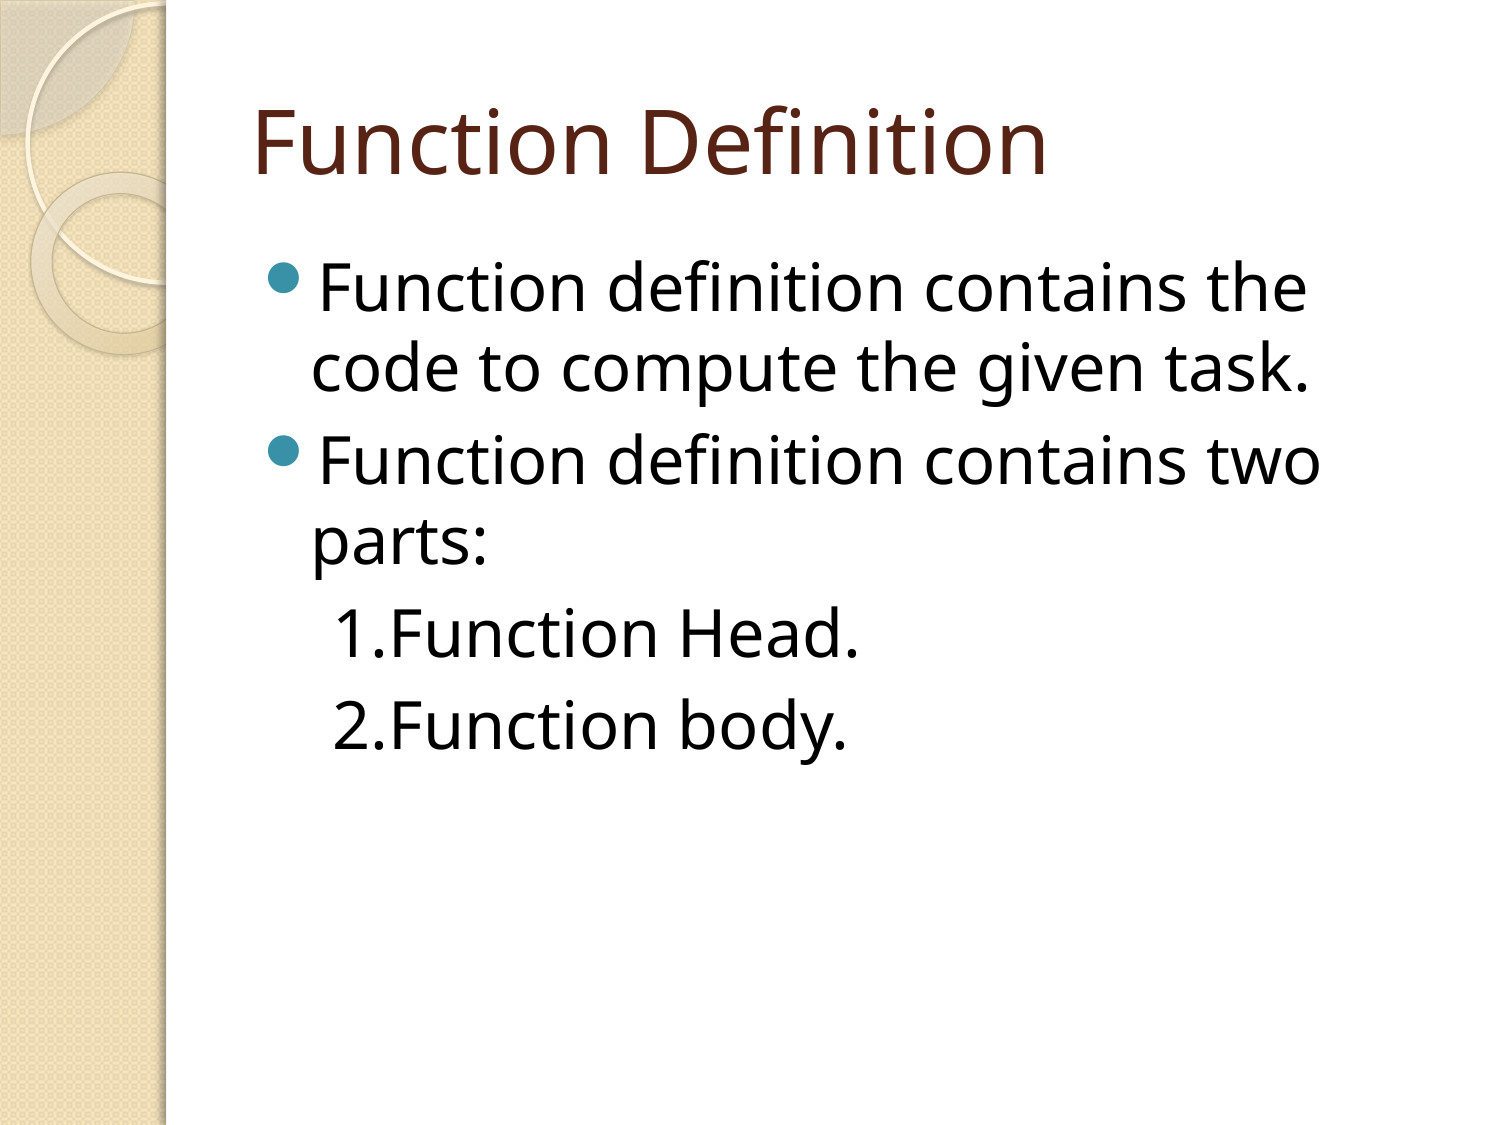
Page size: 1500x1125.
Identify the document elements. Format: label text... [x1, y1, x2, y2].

title Function Definition [235, 45, 1466, 233]
list Function definition contains the code to compute the given task. Function definition contains two parts: 1.Function Head. 2.Function body. [235, 237, 1466, 1025]
